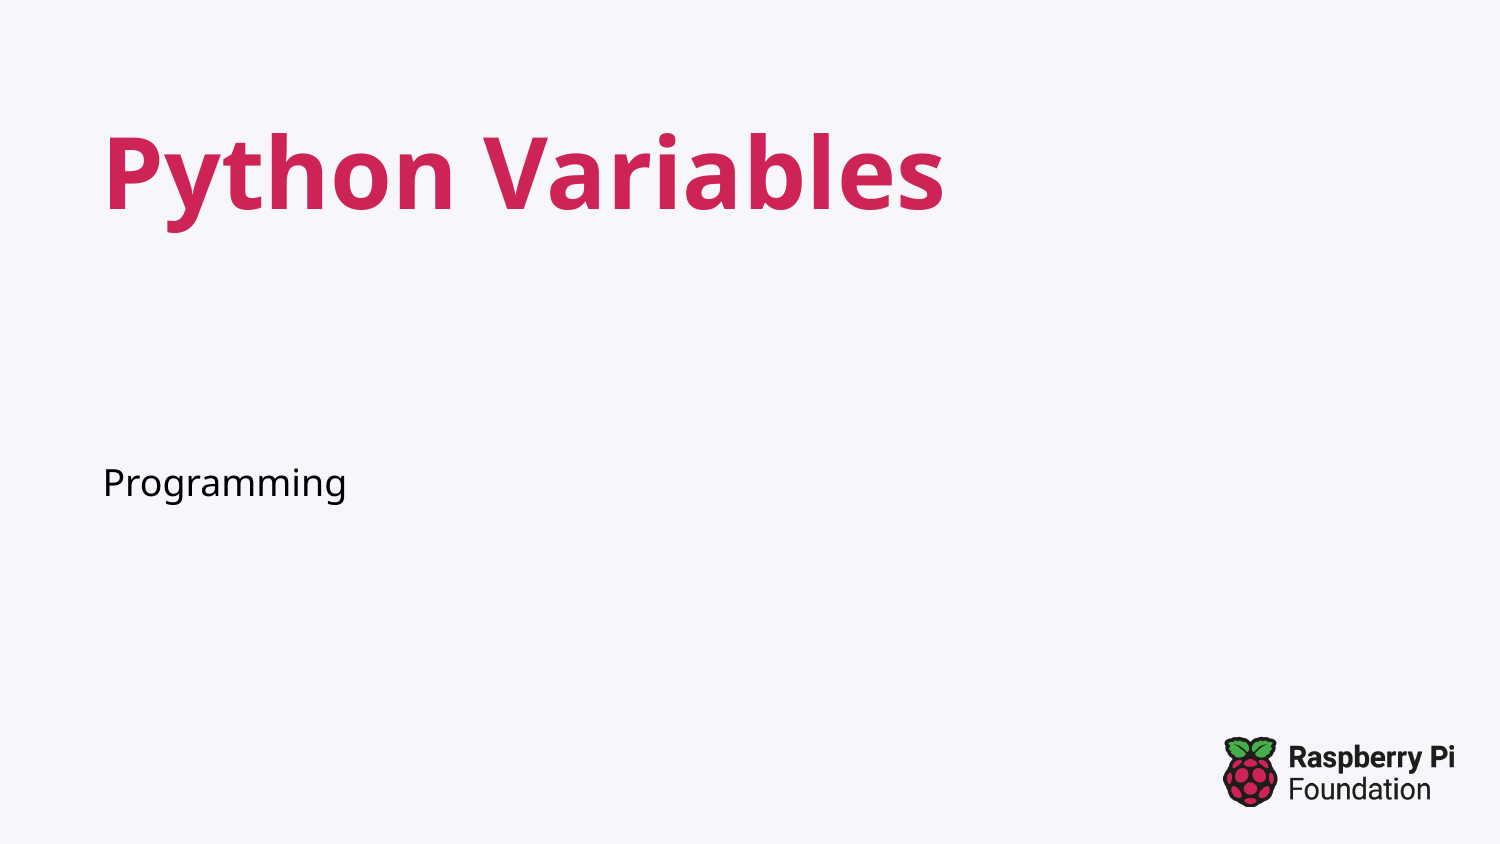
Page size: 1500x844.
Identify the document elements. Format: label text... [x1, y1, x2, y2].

title Python Variables [86, 94, 1415, 429]
subtitle Programming [87, 437, 1416, 558]
picture [1223, 736, 1454, 807]
